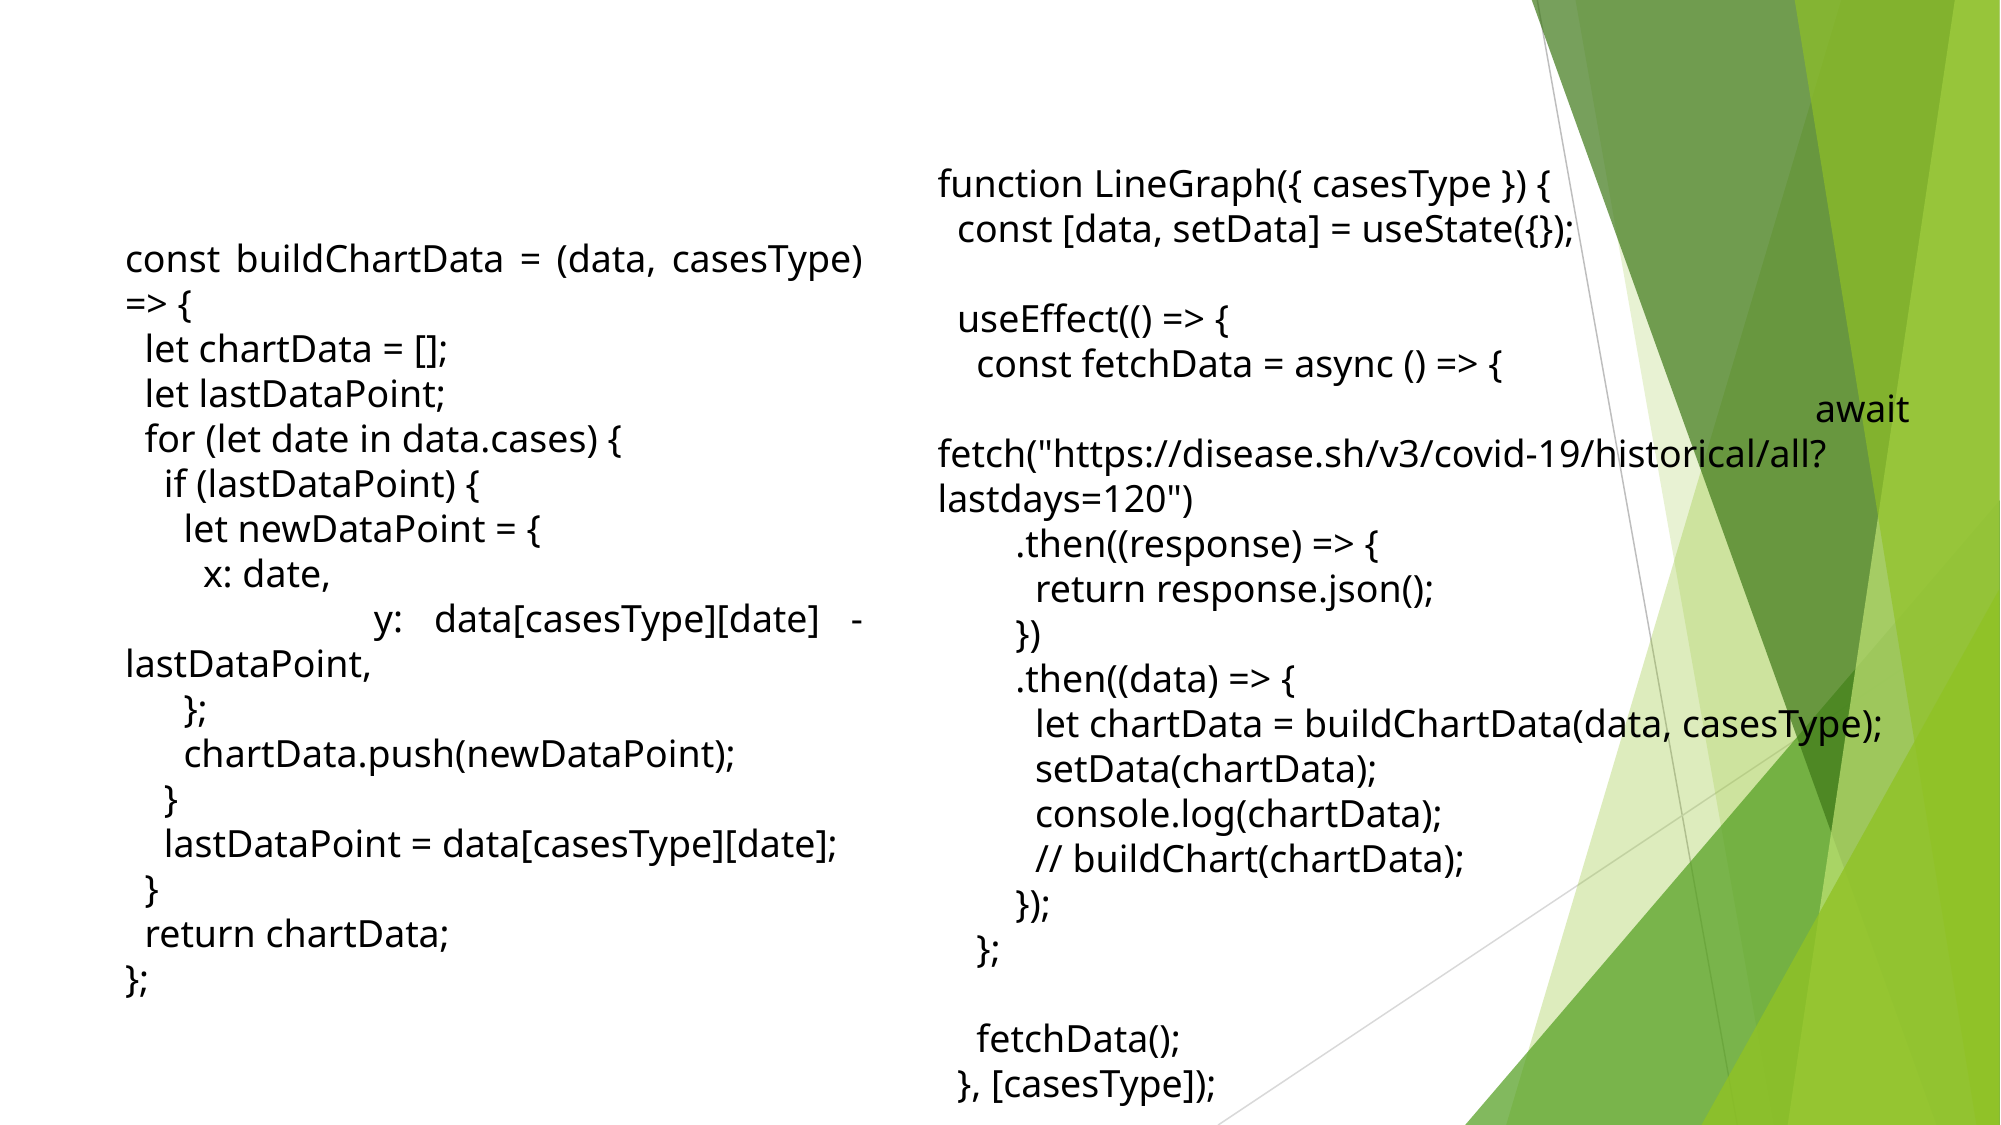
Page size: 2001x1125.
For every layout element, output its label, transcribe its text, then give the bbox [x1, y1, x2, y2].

subtitle const buildChartData = (data, casesType) => { let chartData = []; let lastDataPoint; for (let date in data.cases) { if (lastDataPoint) { let newDataPoint = { x: date, y: data[casesType][date] - lastDataPoint, }; chartData.push(newDataPoint); } lastDataPoint = data[casesType][date]; } return chartData; }; [125, 200, 864, 1054]
text_box function LineGraph({ casesType }) { const [data, setData] = useState({}); useEffect(() => { const fetchData = async () => { await fetch("https://disease.sh/v3/covid-19/historical/all?lastdays=120") .then((response) => { return response.json(); }) .then((data) => { let chartData = buildChartData(data, casesType); setData(chartData); console.log(chartData); // buildChart(chartData); }); }; fetchData(); }, [casesType]); [937, 124, 1910, 1125]
